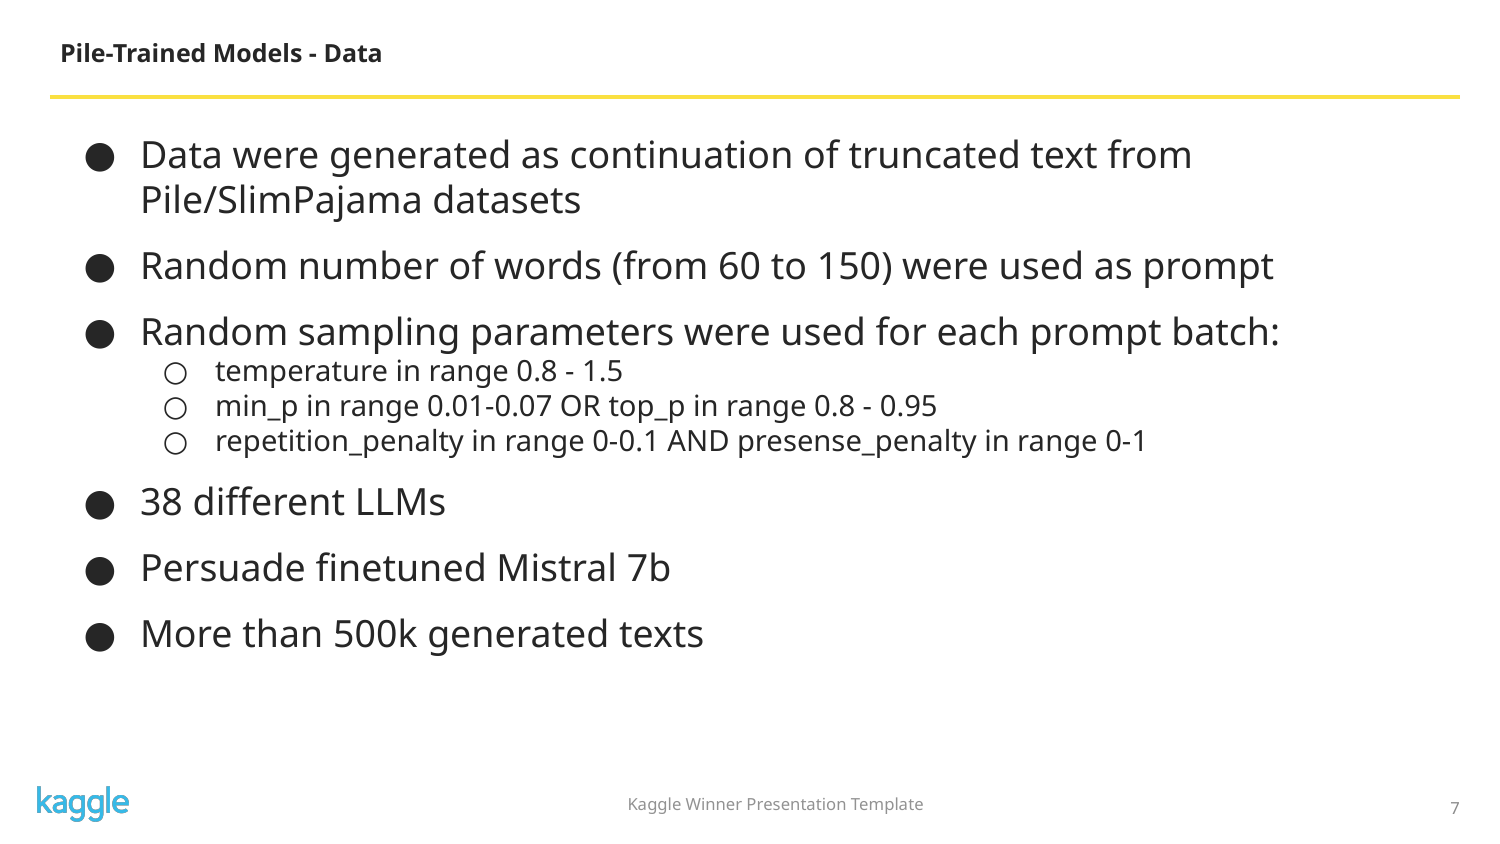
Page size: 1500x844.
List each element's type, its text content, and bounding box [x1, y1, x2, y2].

picture [37, 786, 129, 822]
text_box Data were generated as continuation of truncated text from Pile/SlimPajama datasets Random number of words (from 60 to 150) were used as prompt Random sampling parameters were used for each prompt batch: temperature in range 0.8 - 1.5 min_p in range 0.01-0.07 OR top_p in range 0.8 - 0.95 repetition_penalty in range 0-0.1 AND presense_penalty in range 0-1 38 different LLMs Persuade finetuned Mistral 7b More than 500k generated texts [50, 115, 1461, 671]
text_box Pile-Trained Models - Data [45, 30, 888, 116]
slide_number ‹#› [1137, 786, 1475, 832]
